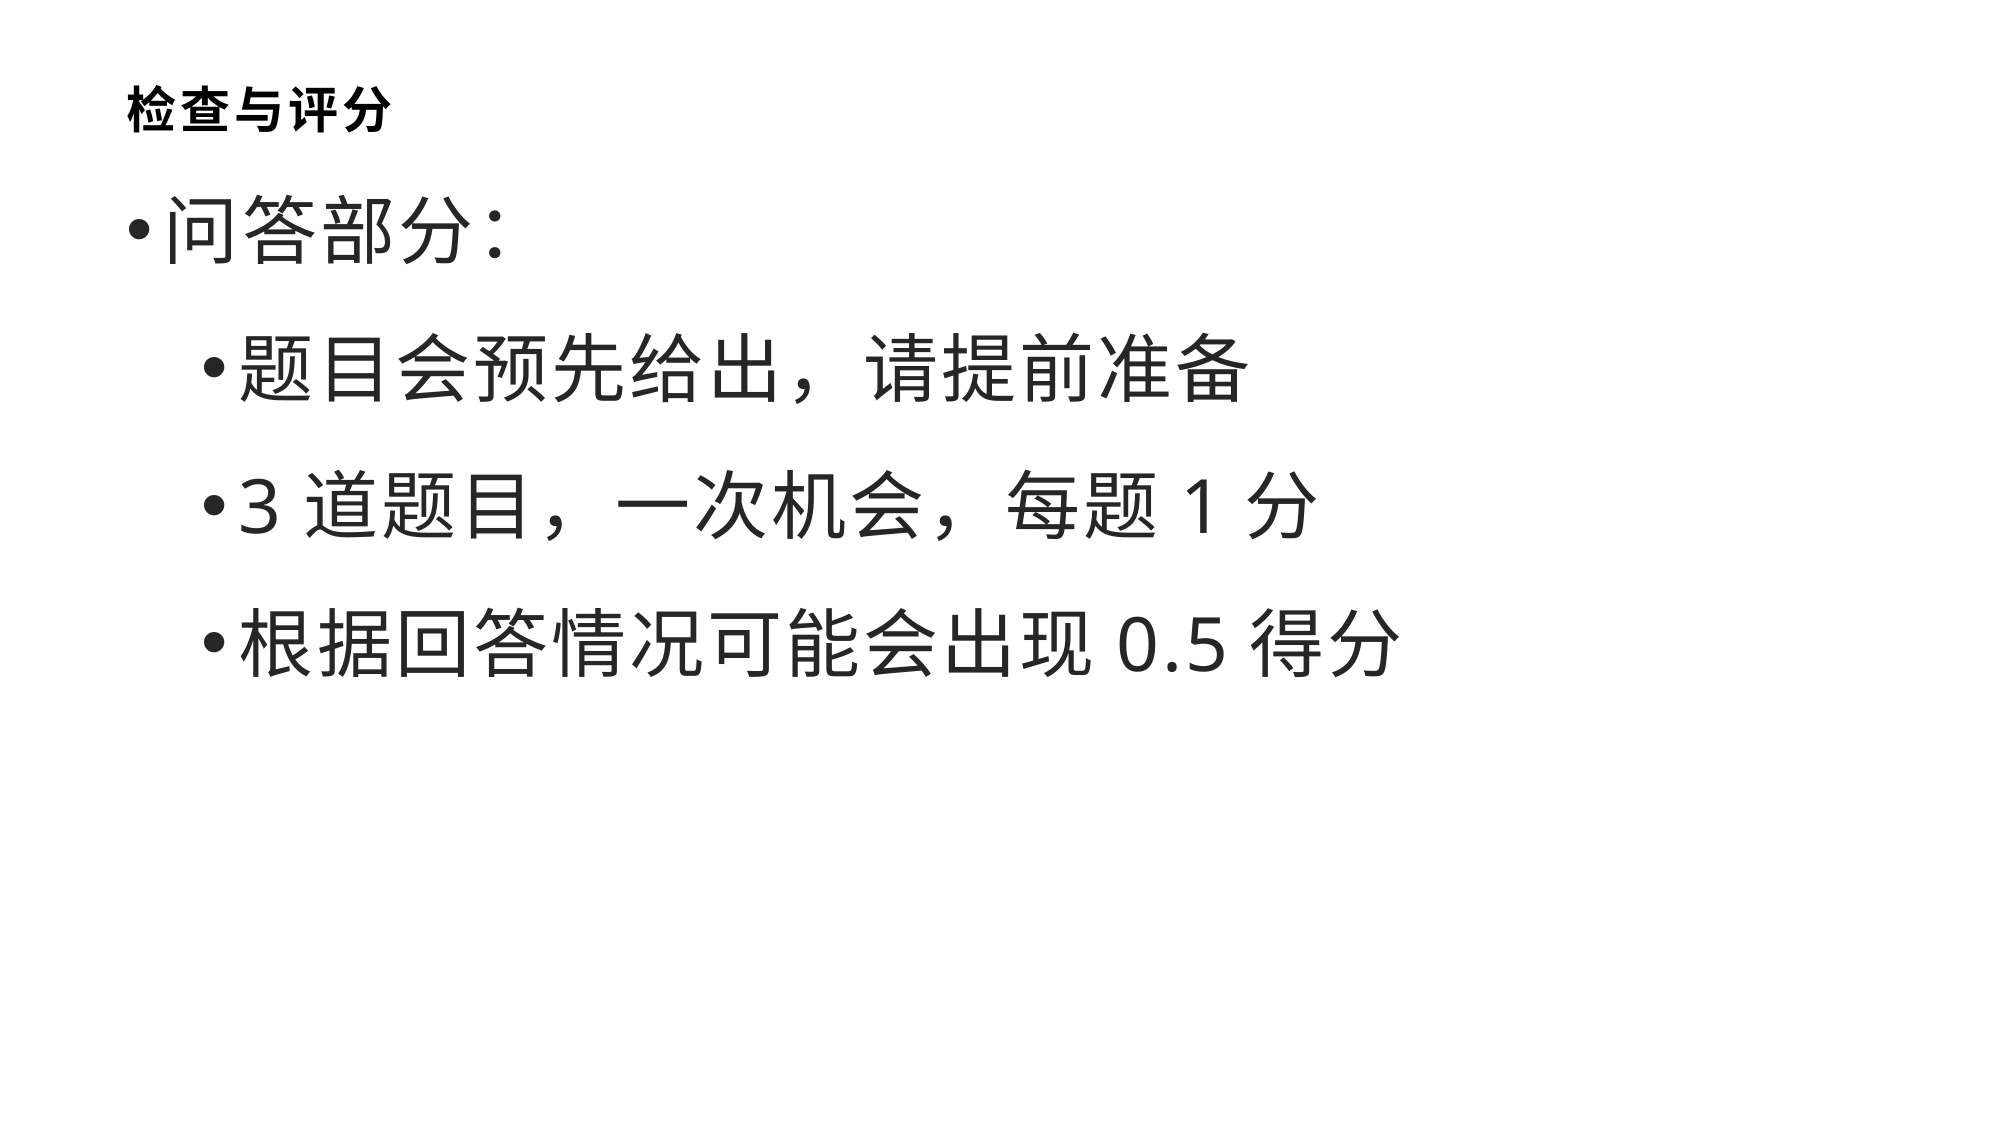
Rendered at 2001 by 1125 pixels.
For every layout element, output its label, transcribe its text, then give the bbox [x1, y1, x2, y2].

list 问答部分： 题目会预先给出，请提前准备 3道题目，一次机会，每题1分 根据回答情况可能会出现0.5得分 [109, 156, 1891, 1041]
title 检查与评分 [109, 72, 1891, 146]
